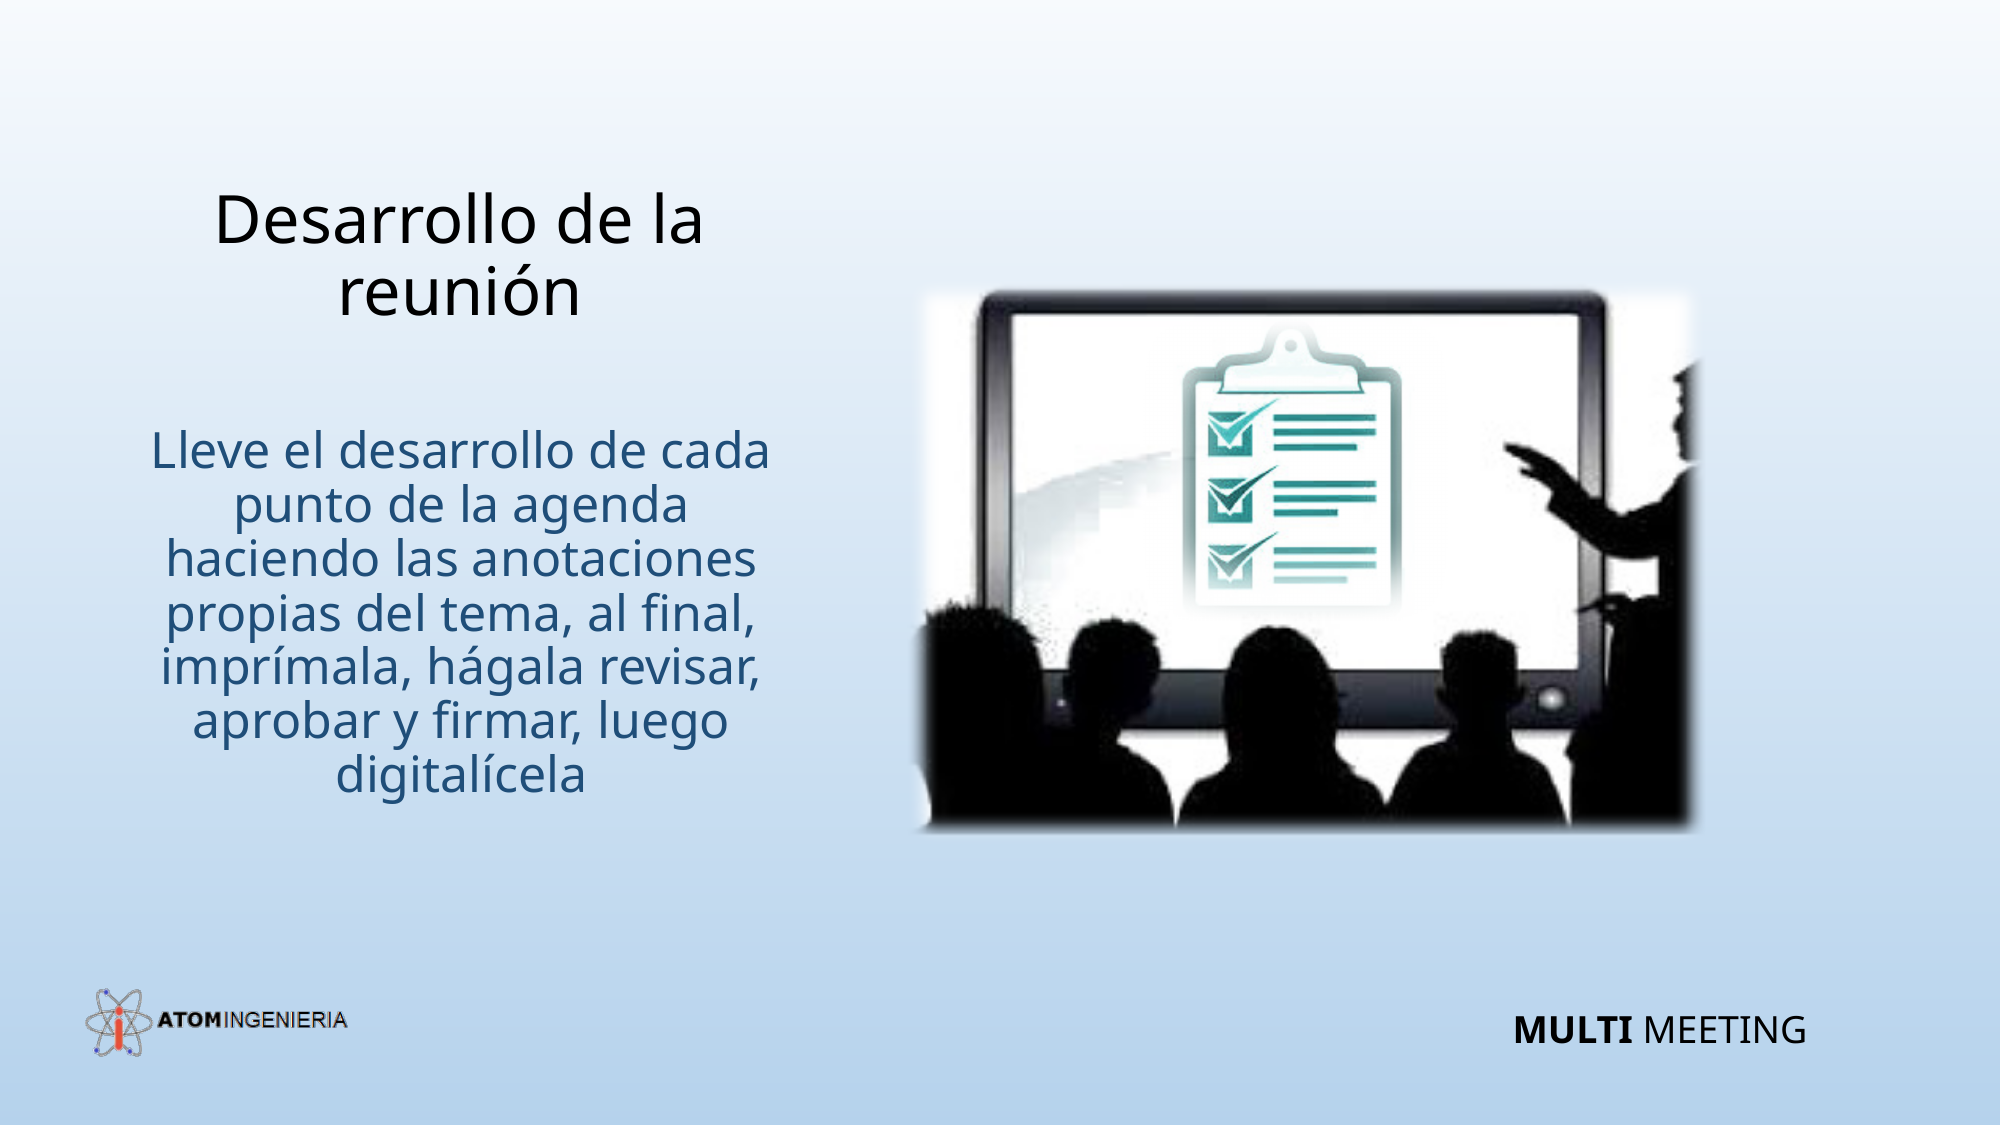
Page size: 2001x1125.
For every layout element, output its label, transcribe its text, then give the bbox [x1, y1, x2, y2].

picture [83, 985, 351, 1060]
title Desarrollo de la reunión [137, 75, 783, 337]
picture [907, 277, 1706, 843]
text_box MULTI MEETING [1497, 999, 1823, 1059]
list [1137, 313, 1454, 626]
list Lleve el desarrollo de cada punto de la agenda haciendo las anotaciones propias del tema, al final, imprímala, hágala revisar, aprobar y firmar, luego digitalícela [120, 337, 804, 963]
